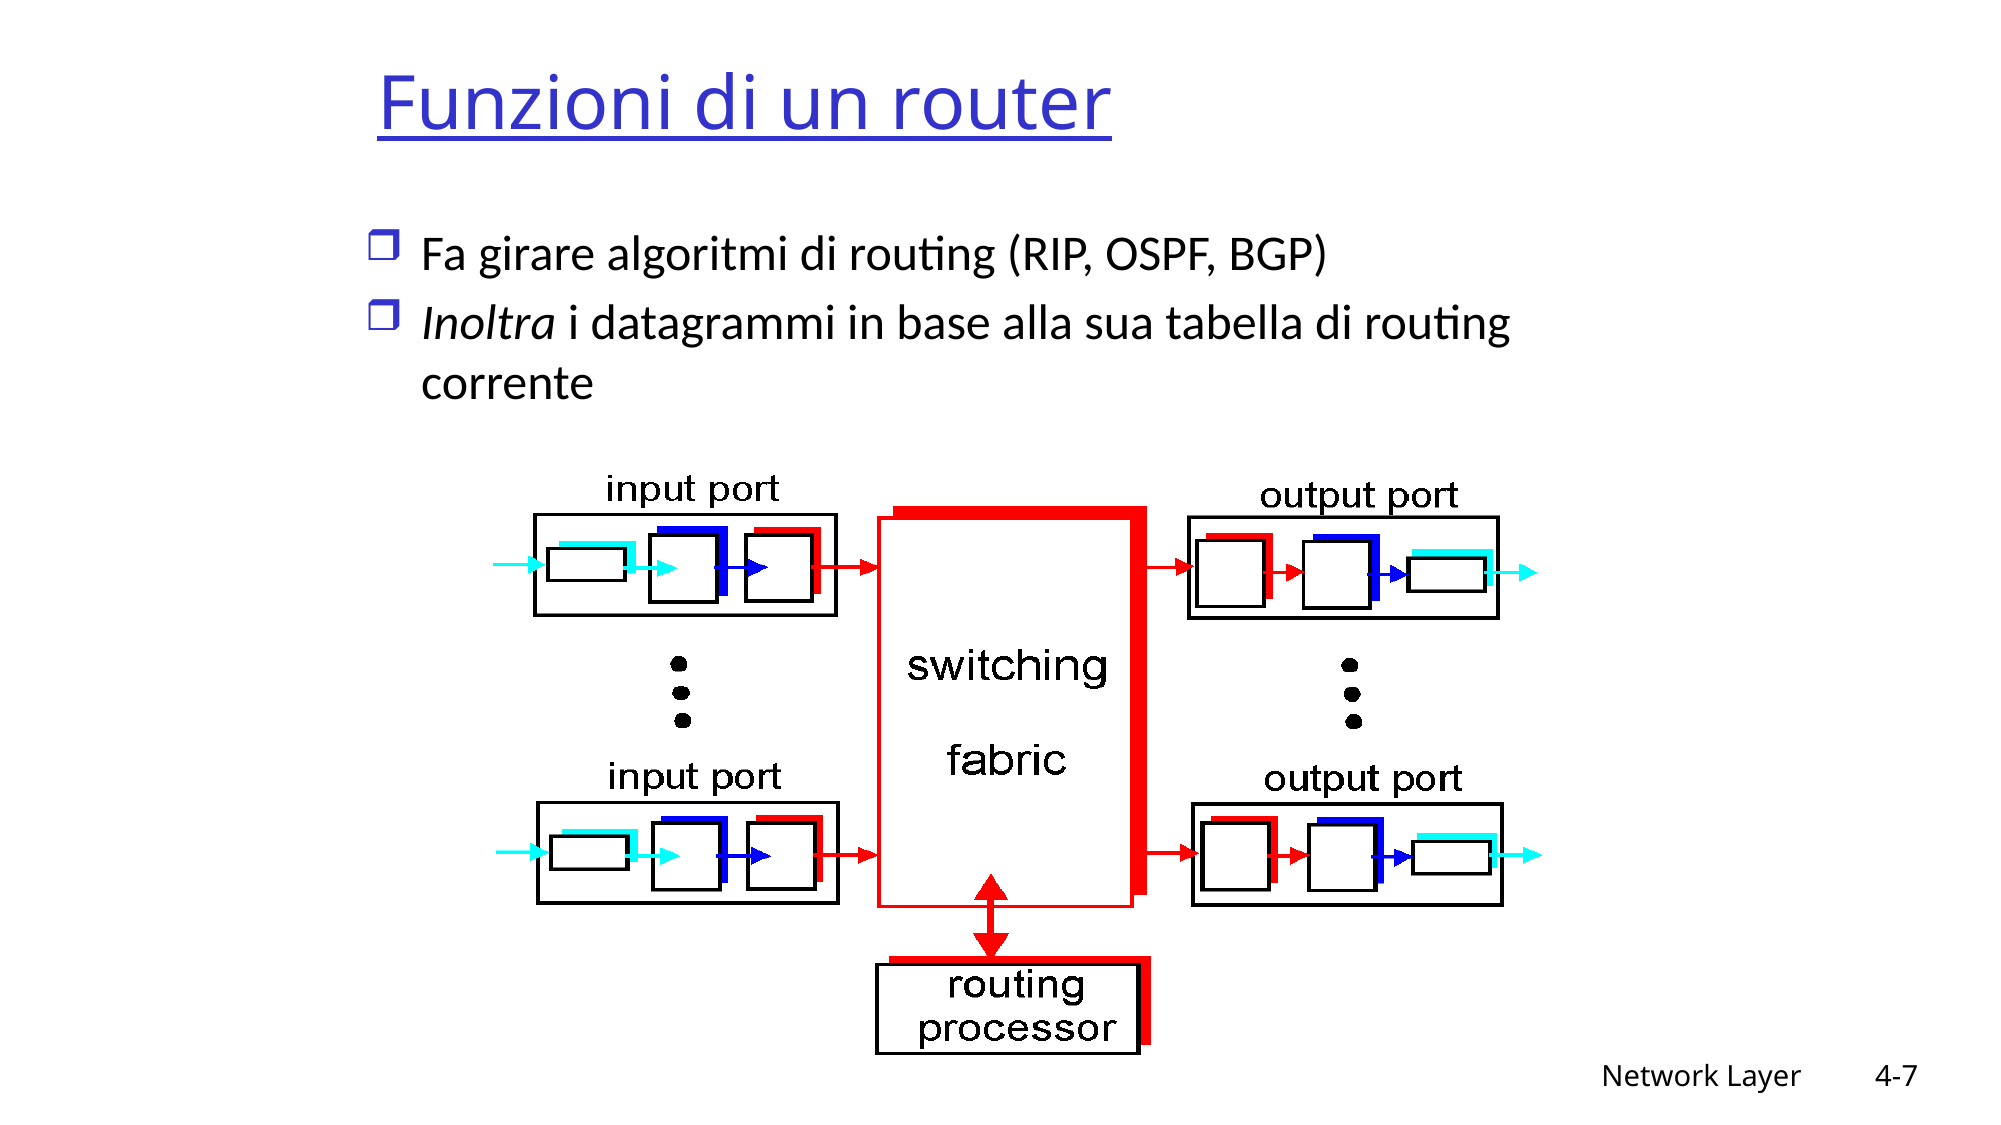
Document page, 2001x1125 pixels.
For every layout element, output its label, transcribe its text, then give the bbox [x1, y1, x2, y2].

picture [493, 475, 1544, 1055]
list Fa girare algoritmi di routing (RIP, OSPF, BGP) Inoltra i datagrammi in base alla sua tabella di routing corrente [350, 212, 1684, 363]
slide_number 4-7 [1785, 1049, 1934, 1125]
footer Network Layer [1183, 1049, 1785, 1125]
title Funzioni di un router [362, 50, 1638, 150]
